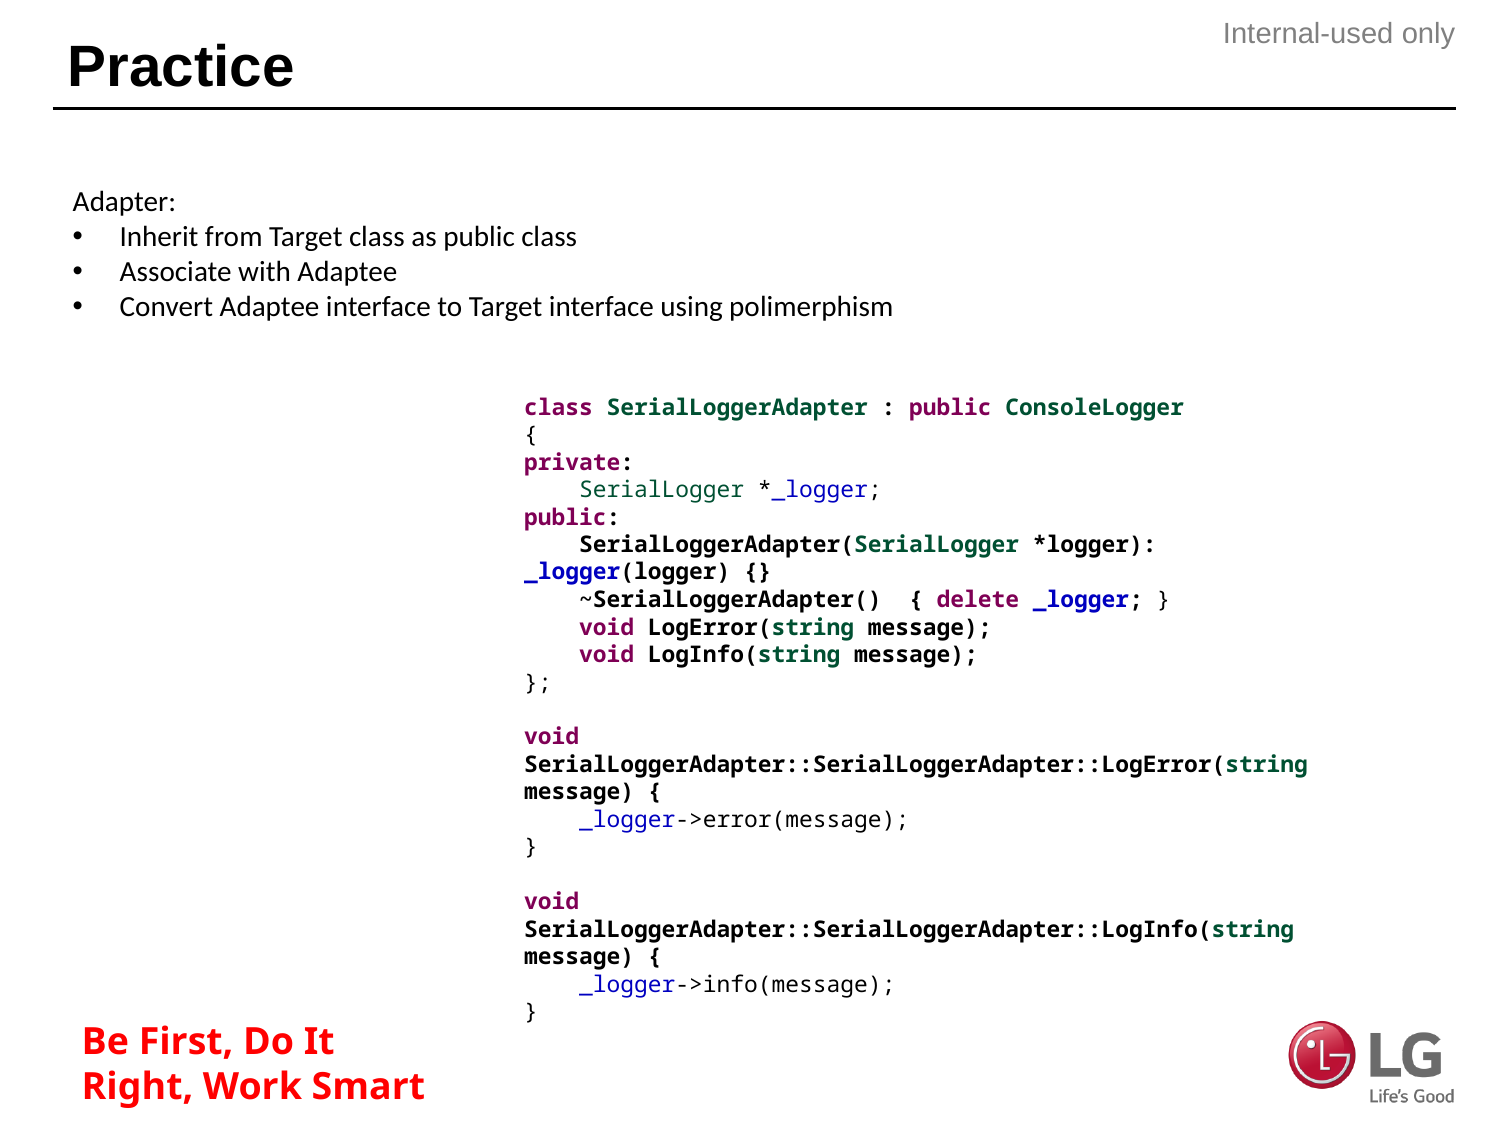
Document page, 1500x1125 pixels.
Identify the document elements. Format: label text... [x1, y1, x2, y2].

text_box Adapter: Inherit from Target class as public class Associate with Adaptee Convert Adaptee interface to Target interface using polimerphism [57, 175, 909, 330]
title Practice [52, 12, 1456, 123]
picture [1285, 1001, 1456, 1123]
text_box class SerialLoggerAdapter : public ConsoleLogger { private: SerialLogger *_logger; public: SerialLoggerAdapter(SerialLogger *logger): _logger(logger) {} ~SerialLoggerAdapter() { delete _logger; } void LogError(string message); void LogInfo(string message); }; void SerialLoggerAdapter::SerialLoggerAdapter::LogError(string message) { _logger->error(message); } void SerialLoggerAdapter::SerialLoggerAdapter::LogInfo(string message) { _logger->info(message); } [509, 385, 1374, 1032]
